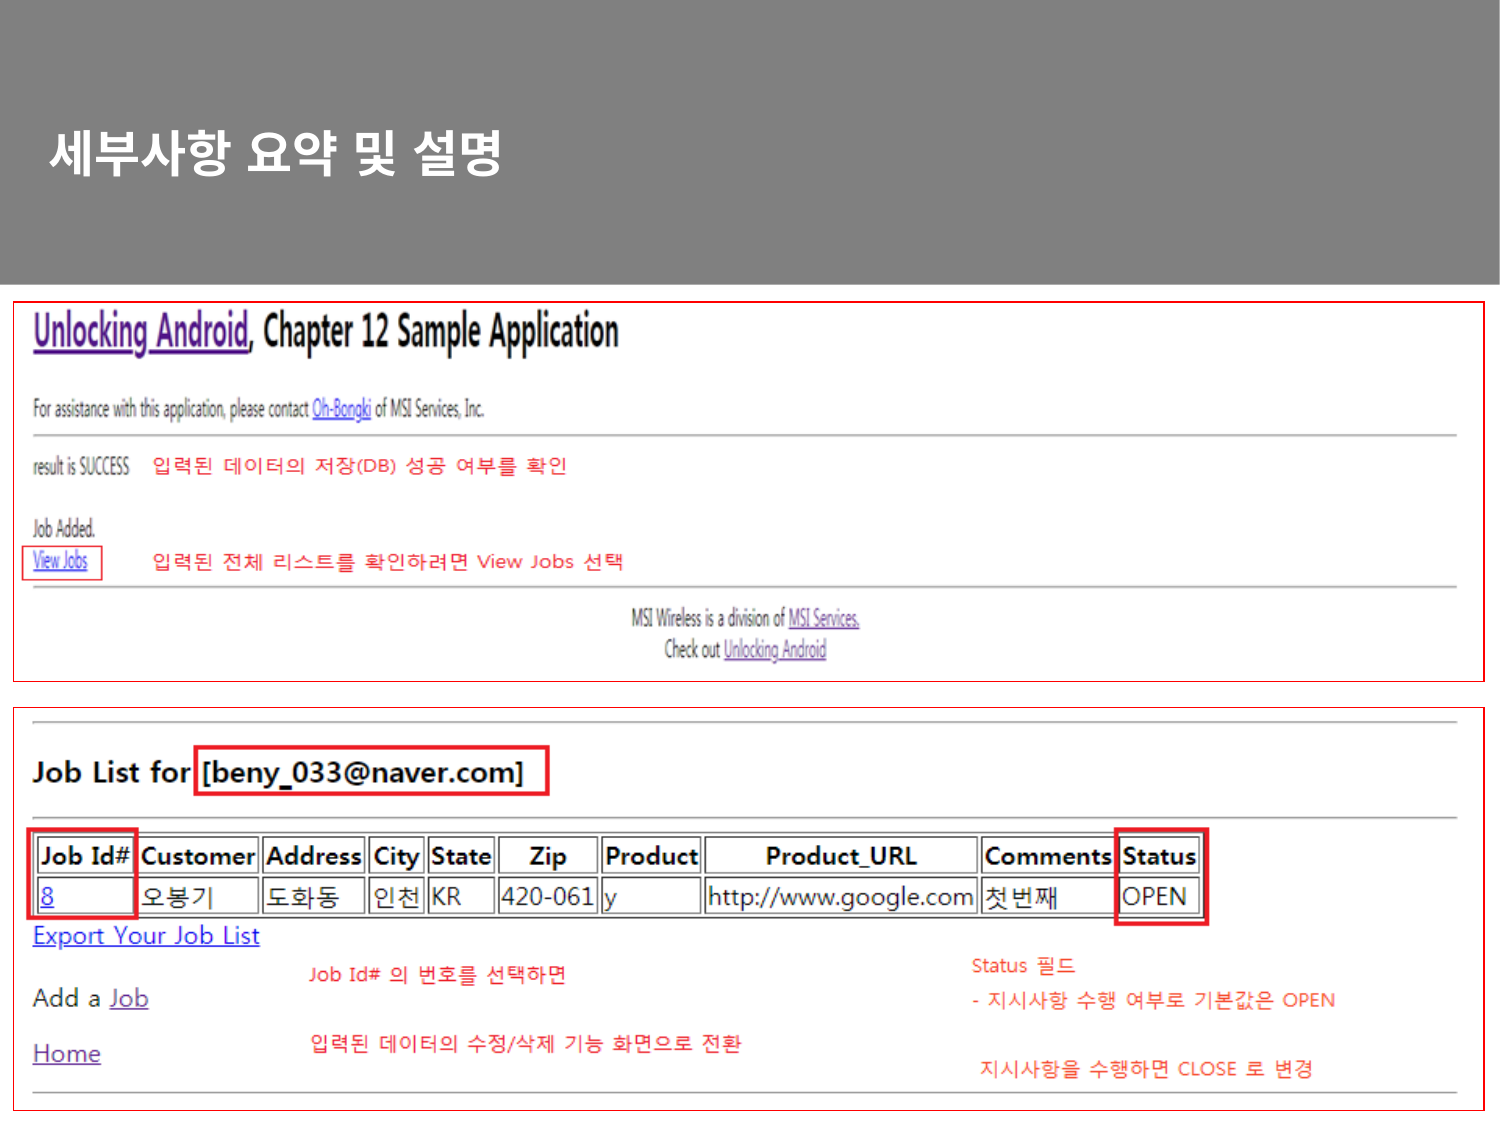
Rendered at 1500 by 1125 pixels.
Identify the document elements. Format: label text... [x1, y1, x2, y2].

picture [14, 707, 1484, 1110]
picture [14, 302, 1484, 681]
text_box 세부사항 요약 및 설명 [0, 0, 1500, 285]
